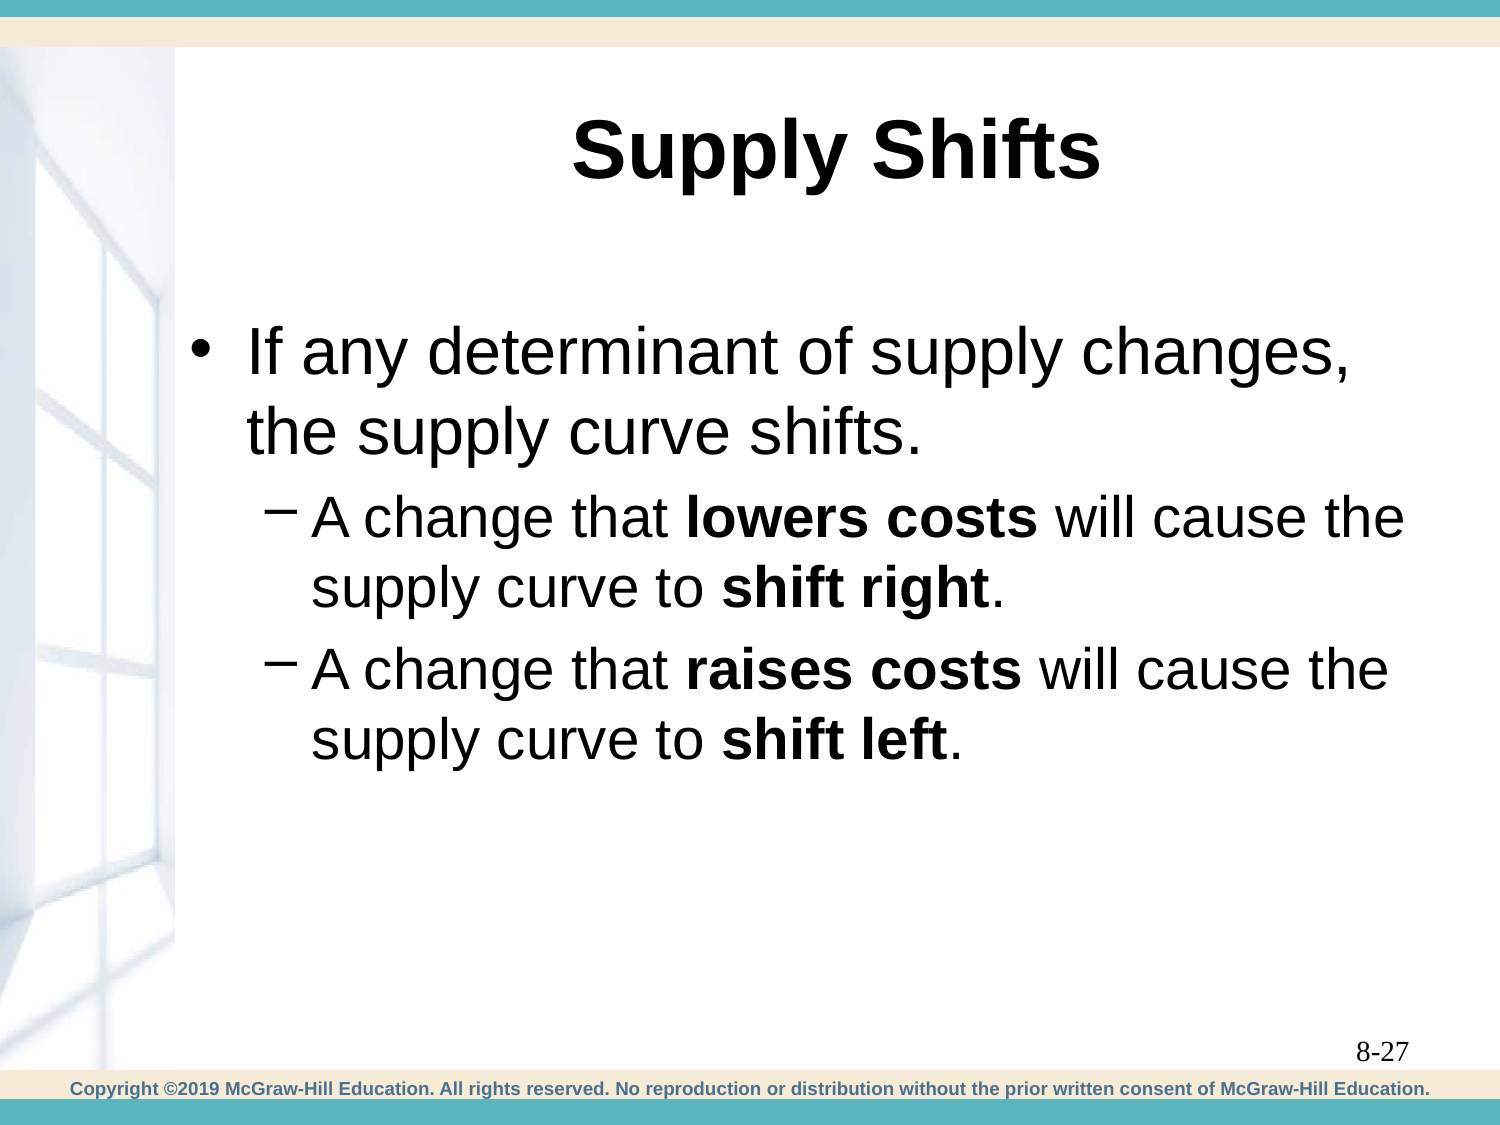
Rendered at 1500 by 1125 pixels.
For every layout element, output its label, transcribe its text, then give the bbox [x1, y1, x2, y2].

list If any determinant of supply changes, the supply curve shifts. A change that lowers costs will cause the supply curve to shift right. A change that raises costs will cause the supply curve to shift left. [174, 299, 1425, 1005]
slide_number 8-27 [1074, 1024, 1425, 1103]
title Supply Shifts [174, 26, 1500, 265]
